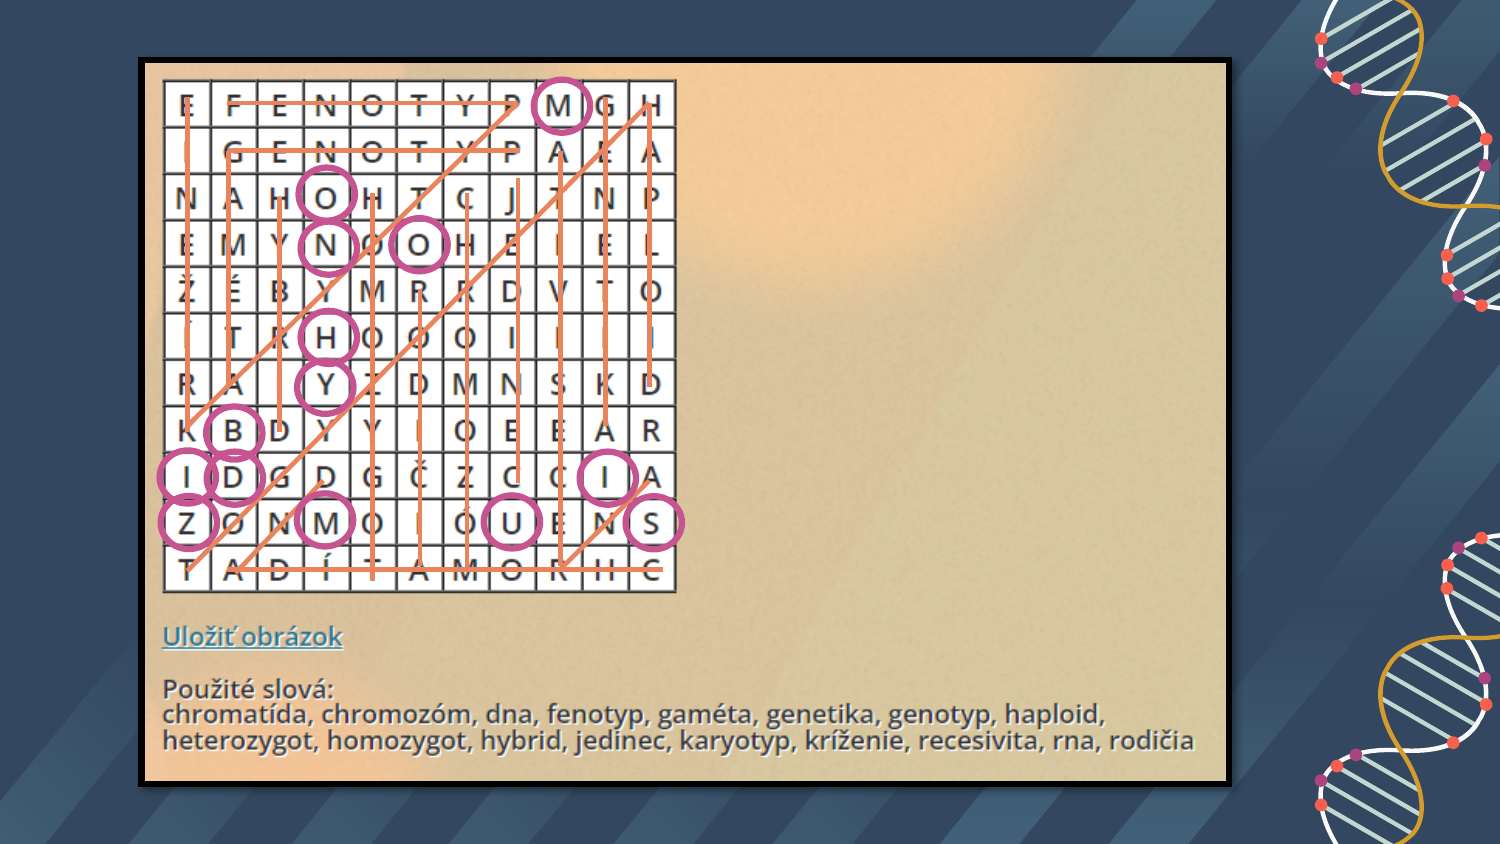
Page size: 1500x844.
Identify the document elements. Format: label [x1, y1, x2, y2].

text_box [420, 102, 650, 572]
text_box [377, 434, 418, 572]
text_box [560, 480, 650, 570]
text_box [186, 433, 368, 572]
text_box [186, 102, 519, 427]
picture [144, 62, 1227, 781]
text_box [235, 480, 324, 574]
